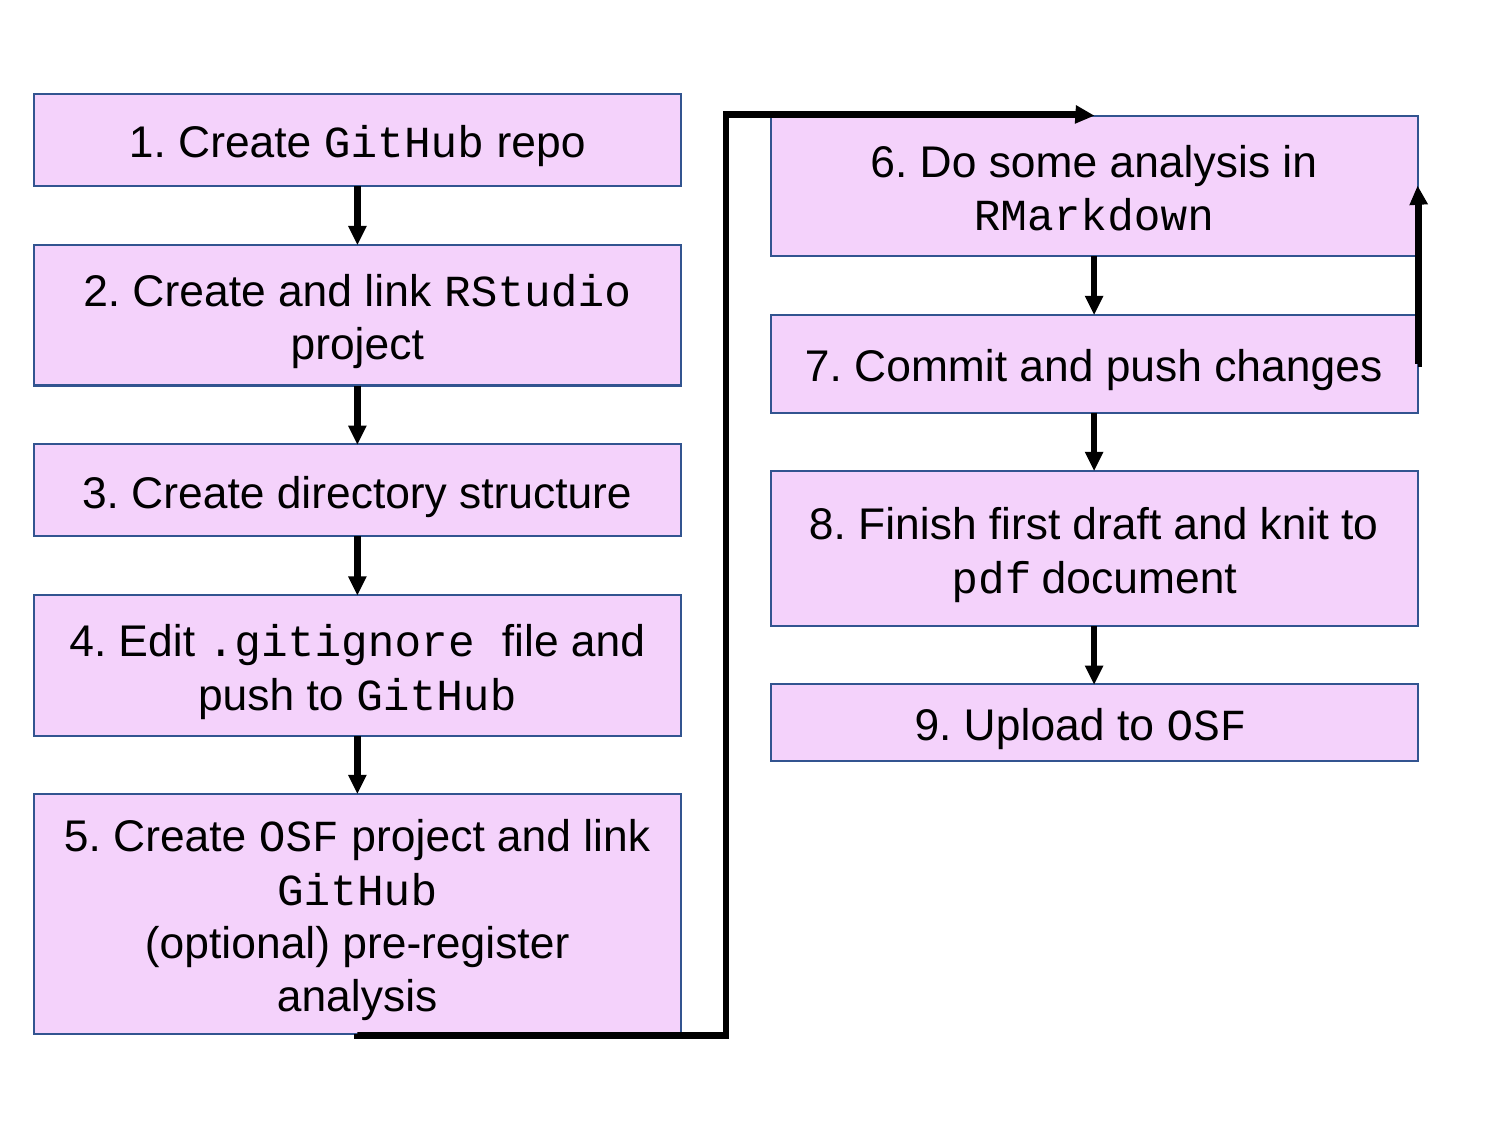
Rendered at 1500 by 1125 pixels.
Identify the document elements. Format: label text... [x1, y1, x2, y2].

text_box 9. Upload to OSF [1186, 683, 1419, 762]
text_box 3. Create directory structure [33, 443, 266, 537]
text_box 6. Do some analysis in RMarkdown [770, 115, 1419, 257]
text_box 8. Finish first draft and knit to pdf document [1186, 470, 1419, 627]
text_box 5. Create OSF project and link GitHub (optional) pre-register analysis [33, 793, 682, 1035]
text_box 4. Edit .gitignore file and push to GitHub [33, 594, 266, 737]
text_box 2. Create and link RStudio project [33, 244, 266, 387]
text_box 7. Commit and push changes [1186, 314, 1419, 414]
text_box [266, 206, 1186, 944]
text_box 1. Create GitHub repo [33, 93, 682, 187]
